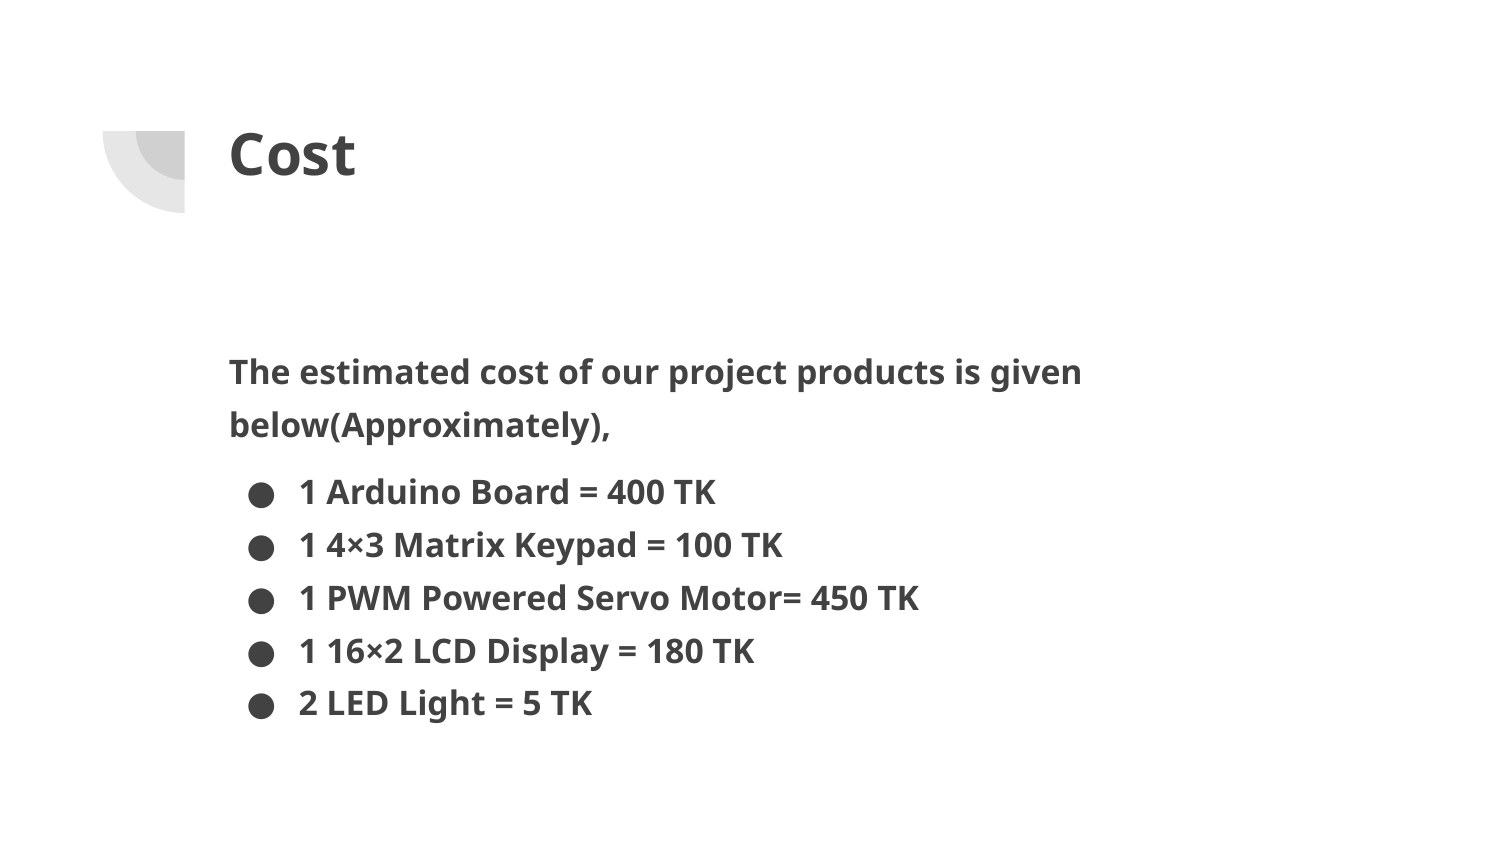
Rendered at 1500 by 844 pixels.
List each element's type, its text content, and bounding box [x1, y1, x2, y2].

title Cost [213, 98, 1368, 263]
list The estimated cost of our project products is given below(Approximately), 1 Arduino Board = 400 TK 1 4×3 Matrix Keypad = 100 TK 1 PWM Powered Servo Motor= 450 TK 1 16×2 LCD Display = 180 TK 2 LED Light = 5 TK [213, 326, 1368, 744]
